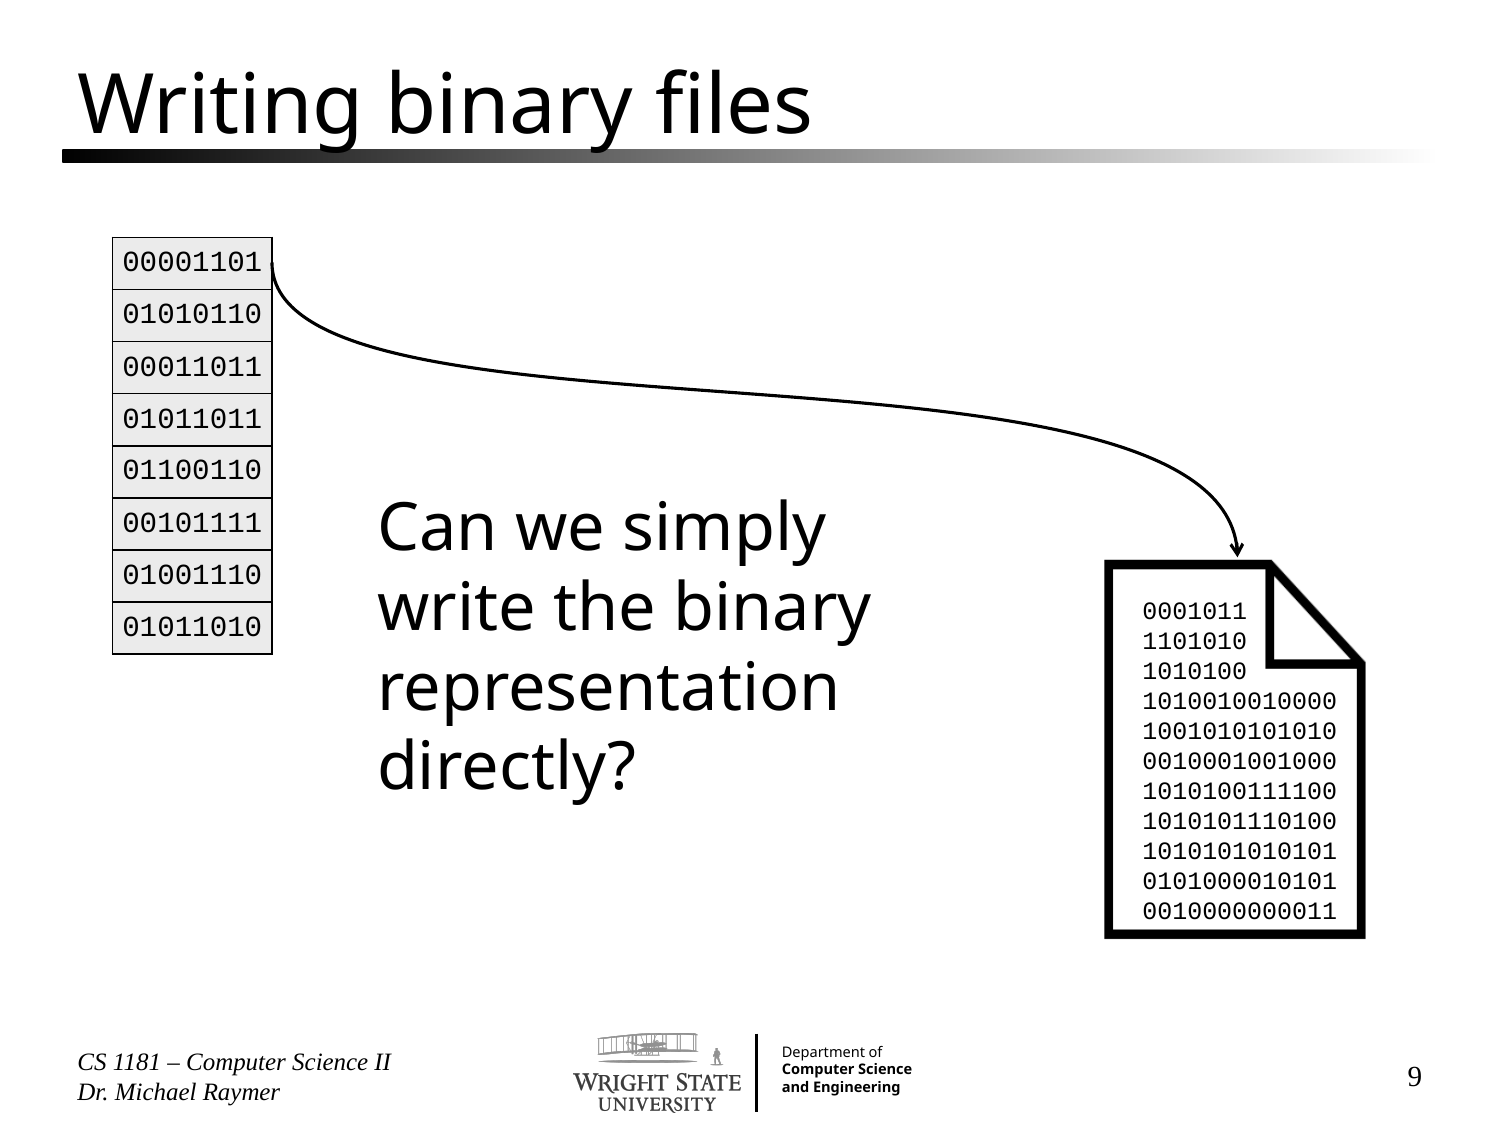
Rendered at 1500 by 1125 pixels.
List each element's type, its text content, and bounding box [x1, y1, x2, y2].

table_cell 01001110 [113, 551, 271, 601]
slide_number 9 [1125, 1037, 1438, 1113]
footer CS 1181 – Computer Science II Dr. Michael Raymer [62, 1037, 438, 1113]
table_cell 00011011 [113, 342, 271, 393]
table_cell 01010110 [113, 290, 271, 341]
picture [573, 1033, 741, 1113]
title Writing binary files [62, 50, 1438, 150]
table_cell 00101111 [113, 499, 271, 549]
table_cell 01011010 [113, 603, 271, 653]
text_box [1099, 557, 1376, 947]
table_cell 01100110 [113, 447, 271, 497]
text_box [271, 262, 1238, 558]
table_header 00001101 [113, 238, 271, 289]
text_box Can we simply write the binary representation directly? [362, 558, 1015, 952]
table_cell 01011011 [113, 394, 271, 445]
